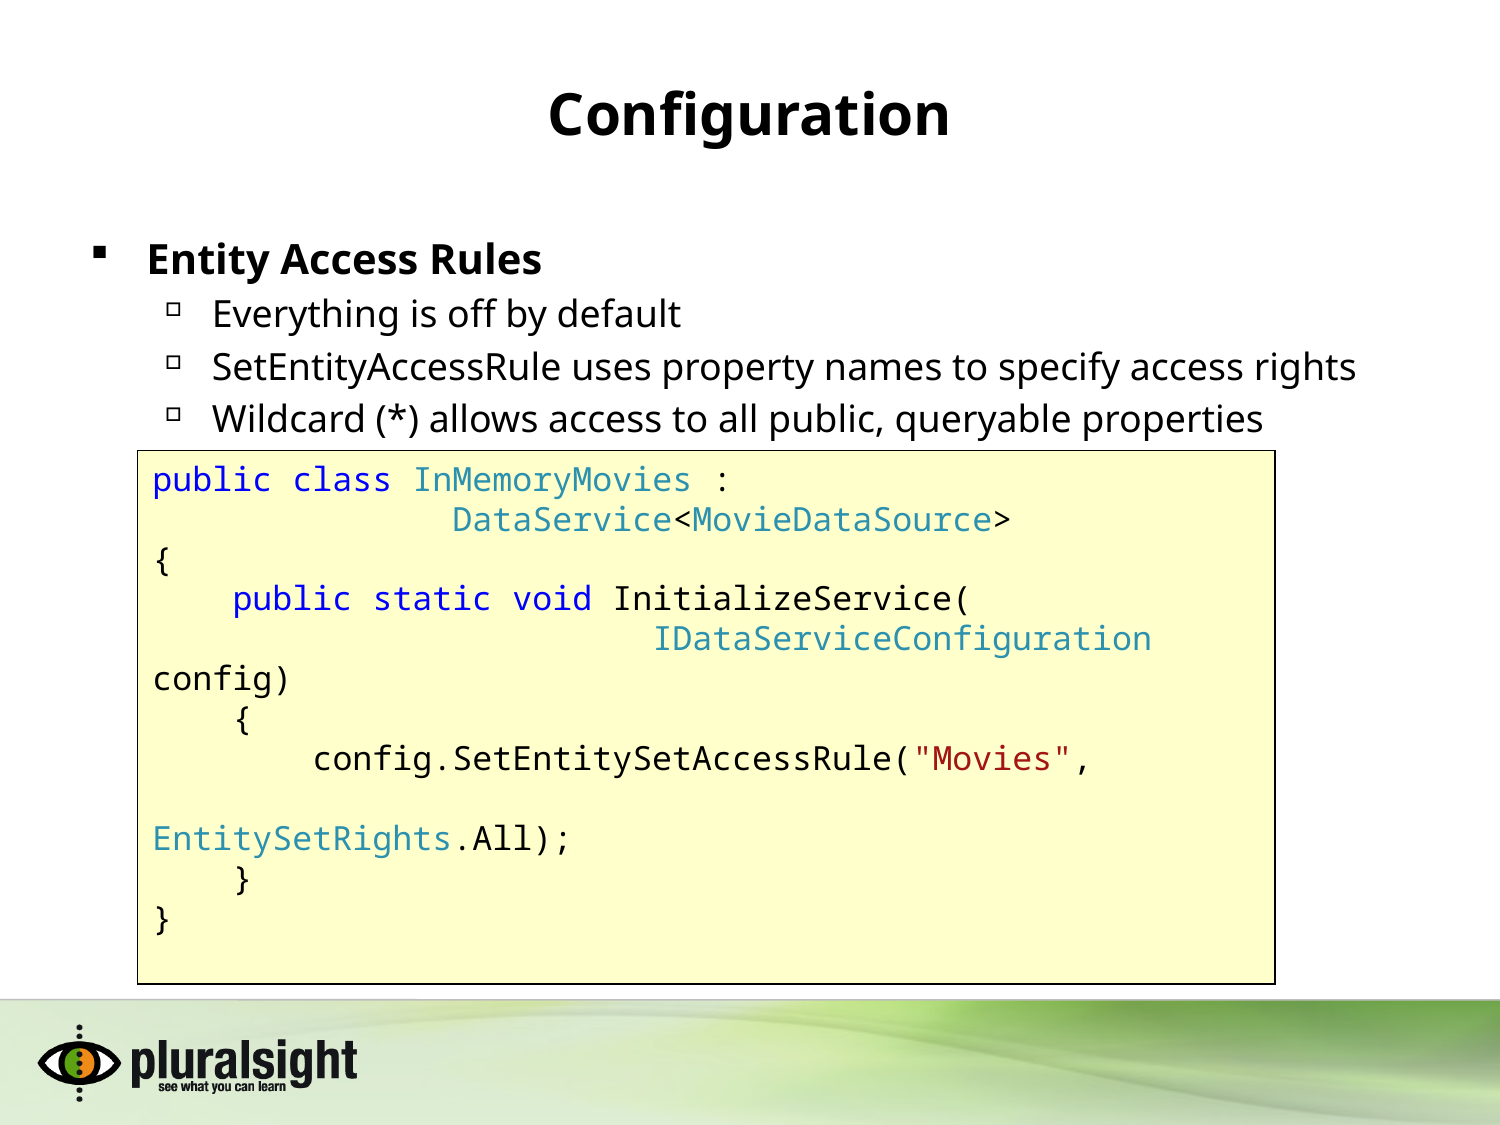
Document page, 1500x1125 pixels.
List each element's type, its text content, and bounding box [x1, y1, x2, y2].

picture [37, 1024, 357, 1102]
text_box public class InMemoryMovies : DataService<MovieDataSource> { public static void InitializeService( IDataServiceConfiguration config) { config.SetEntitySetAccessRule("Movies", EntitySetRights.All); } } [137, 450, 1275, 985]
title Configuration [74, 49, 1426, 176]
list Entity Access Rules Everything is off by default SetEntityAccessRule uses property names to specify access rights Wildcard (*) allows access to all public, queryable properties [74, 224, 1426, 963]
